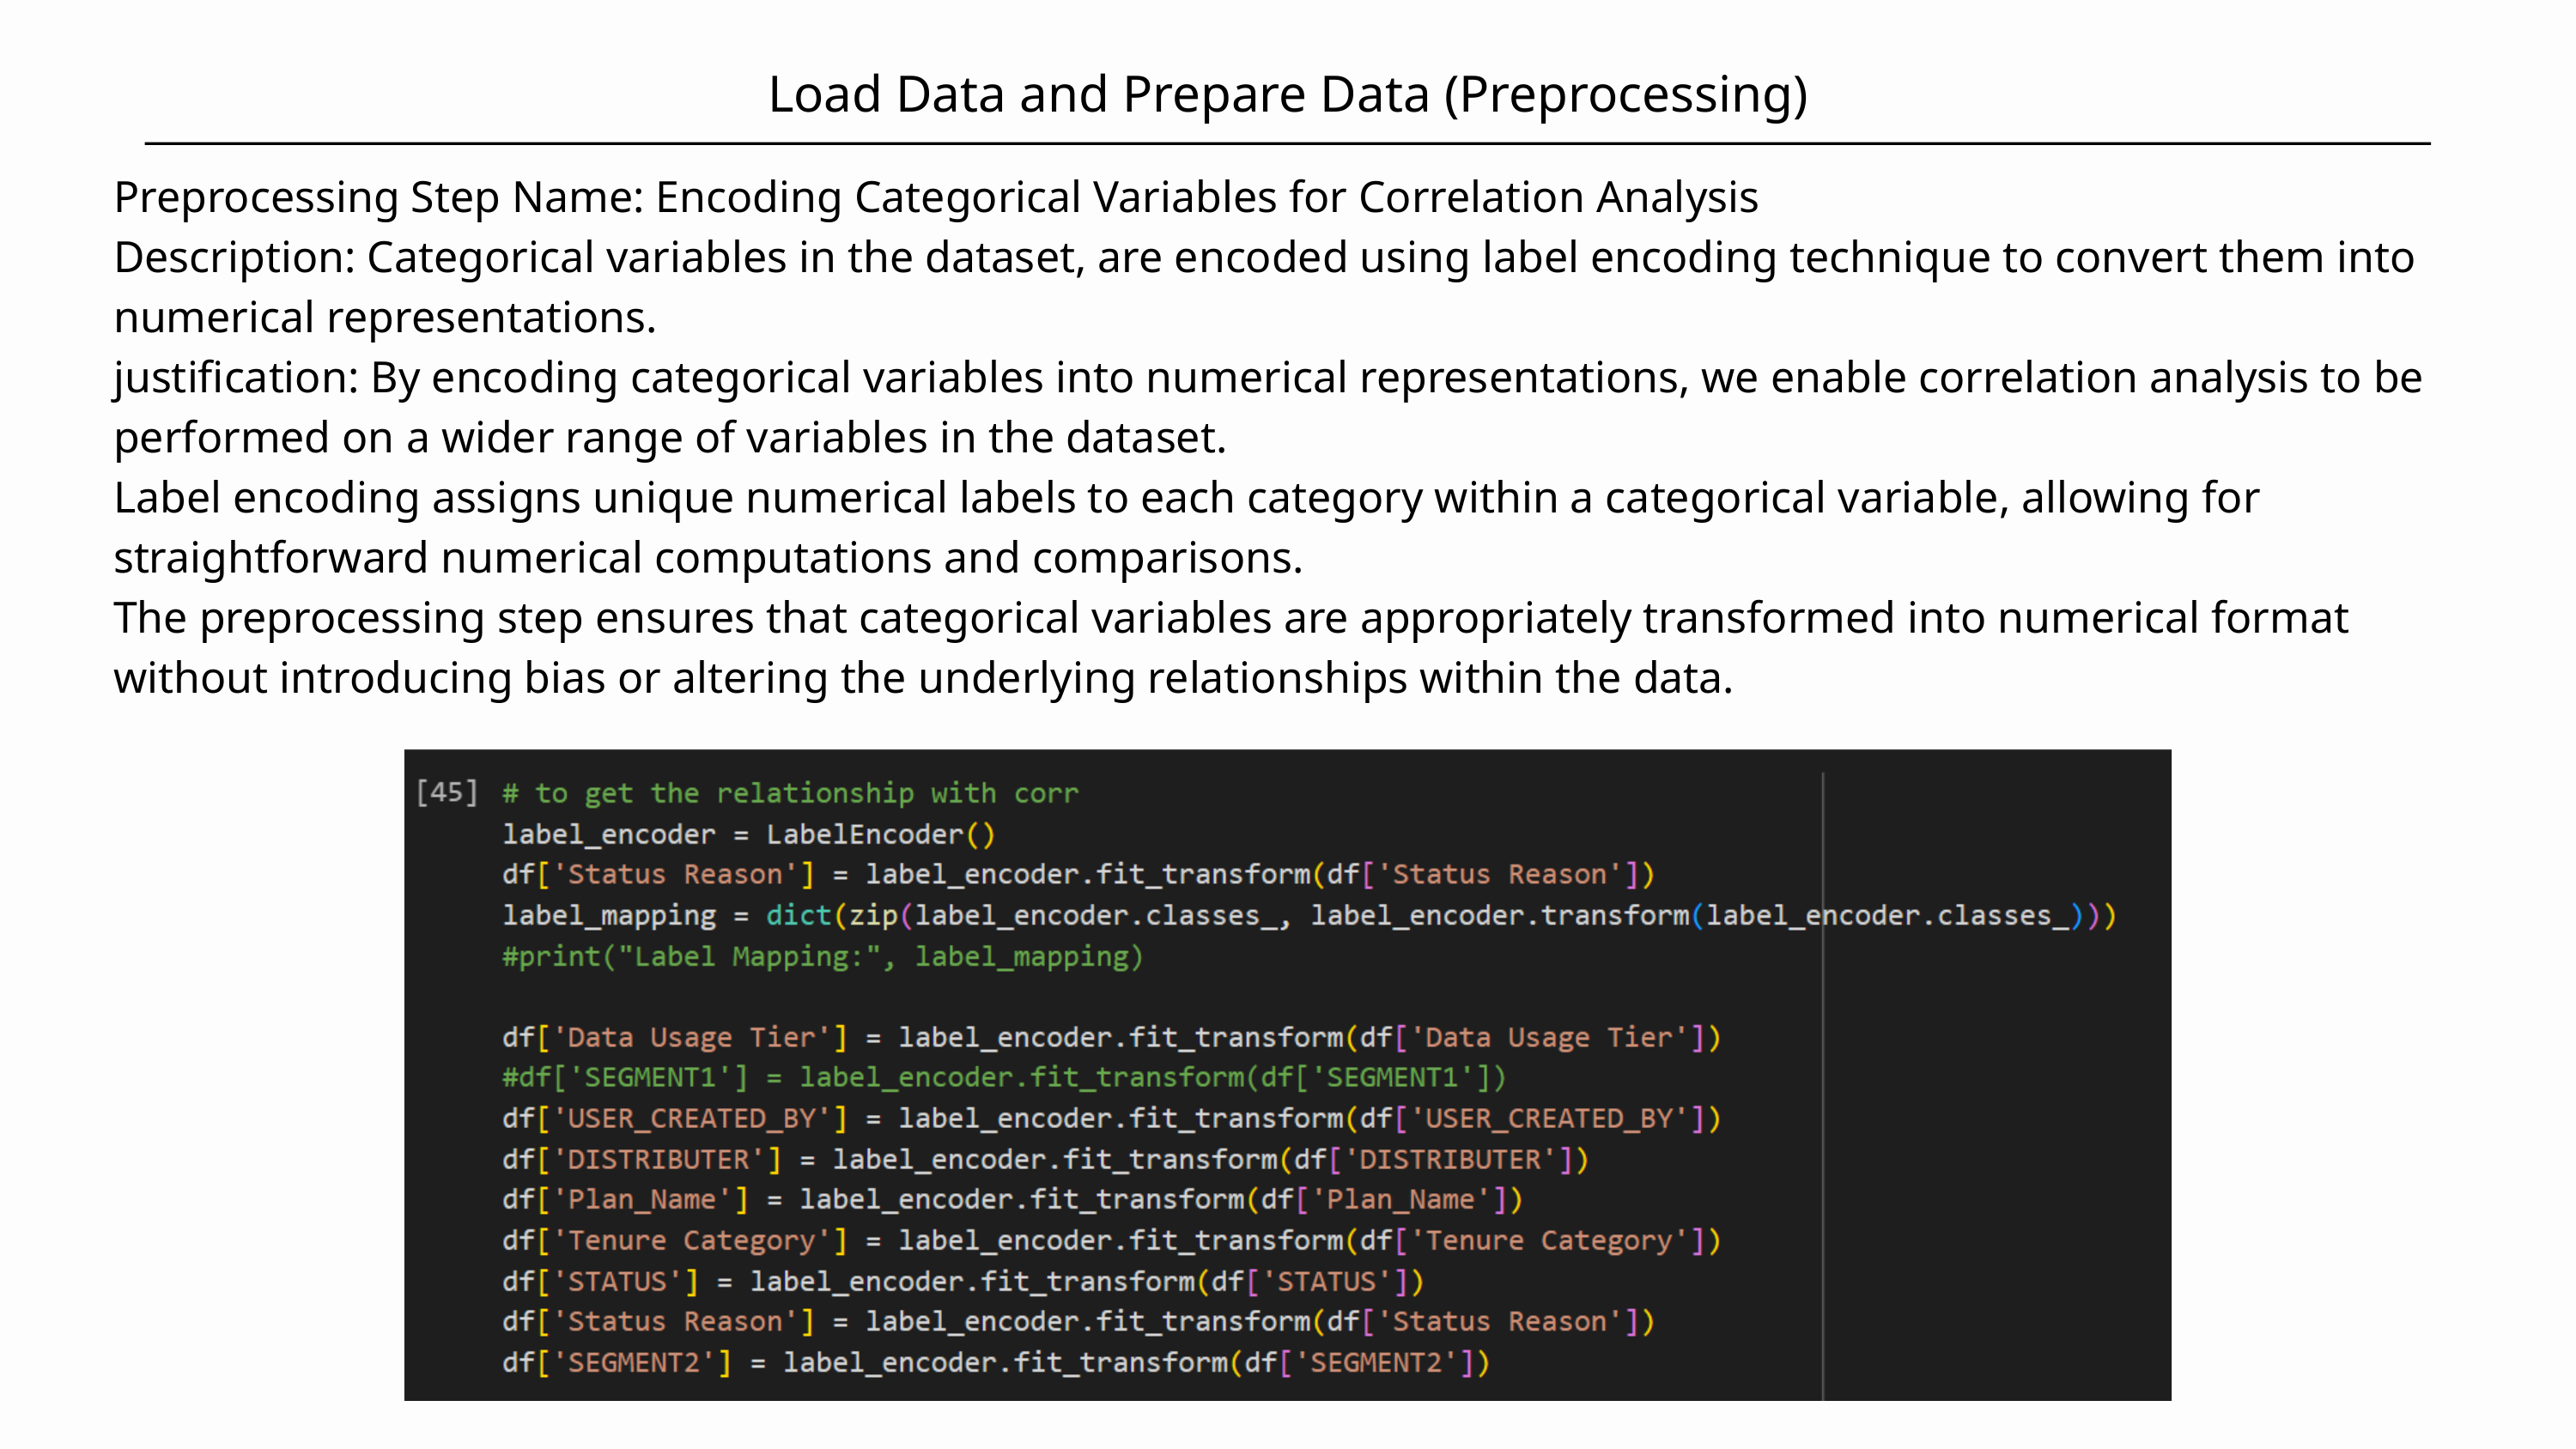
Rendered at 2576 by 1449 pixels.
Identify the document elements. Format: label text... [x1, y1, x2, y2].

text_box Preprocessing Step Name: Encoding Categorical Variables for Correlation Analysis Description: Categorical variables in the dataset, are encoded using label encoding technique to convert them into numerical representations. justification: By encoding categorical variables into numerical representations, we enable correlation analysis to be performed on a wider range of variables in the dataset. Label encoding assigns unique numerical labels to each category within a categorical variable, allowing for straightforward numerical computations and comparisons. The preprocessing step ensures that categorical variables are appropriately transformed into numerical format without introducing bias or altering the underlying relationships within the data. [112, 161, 2463, 762]
text_box Load Data and Prepare Data (Preprocessing) [344, 52, 2231, 122]
text_box [404, 762, 2172, 1402]
